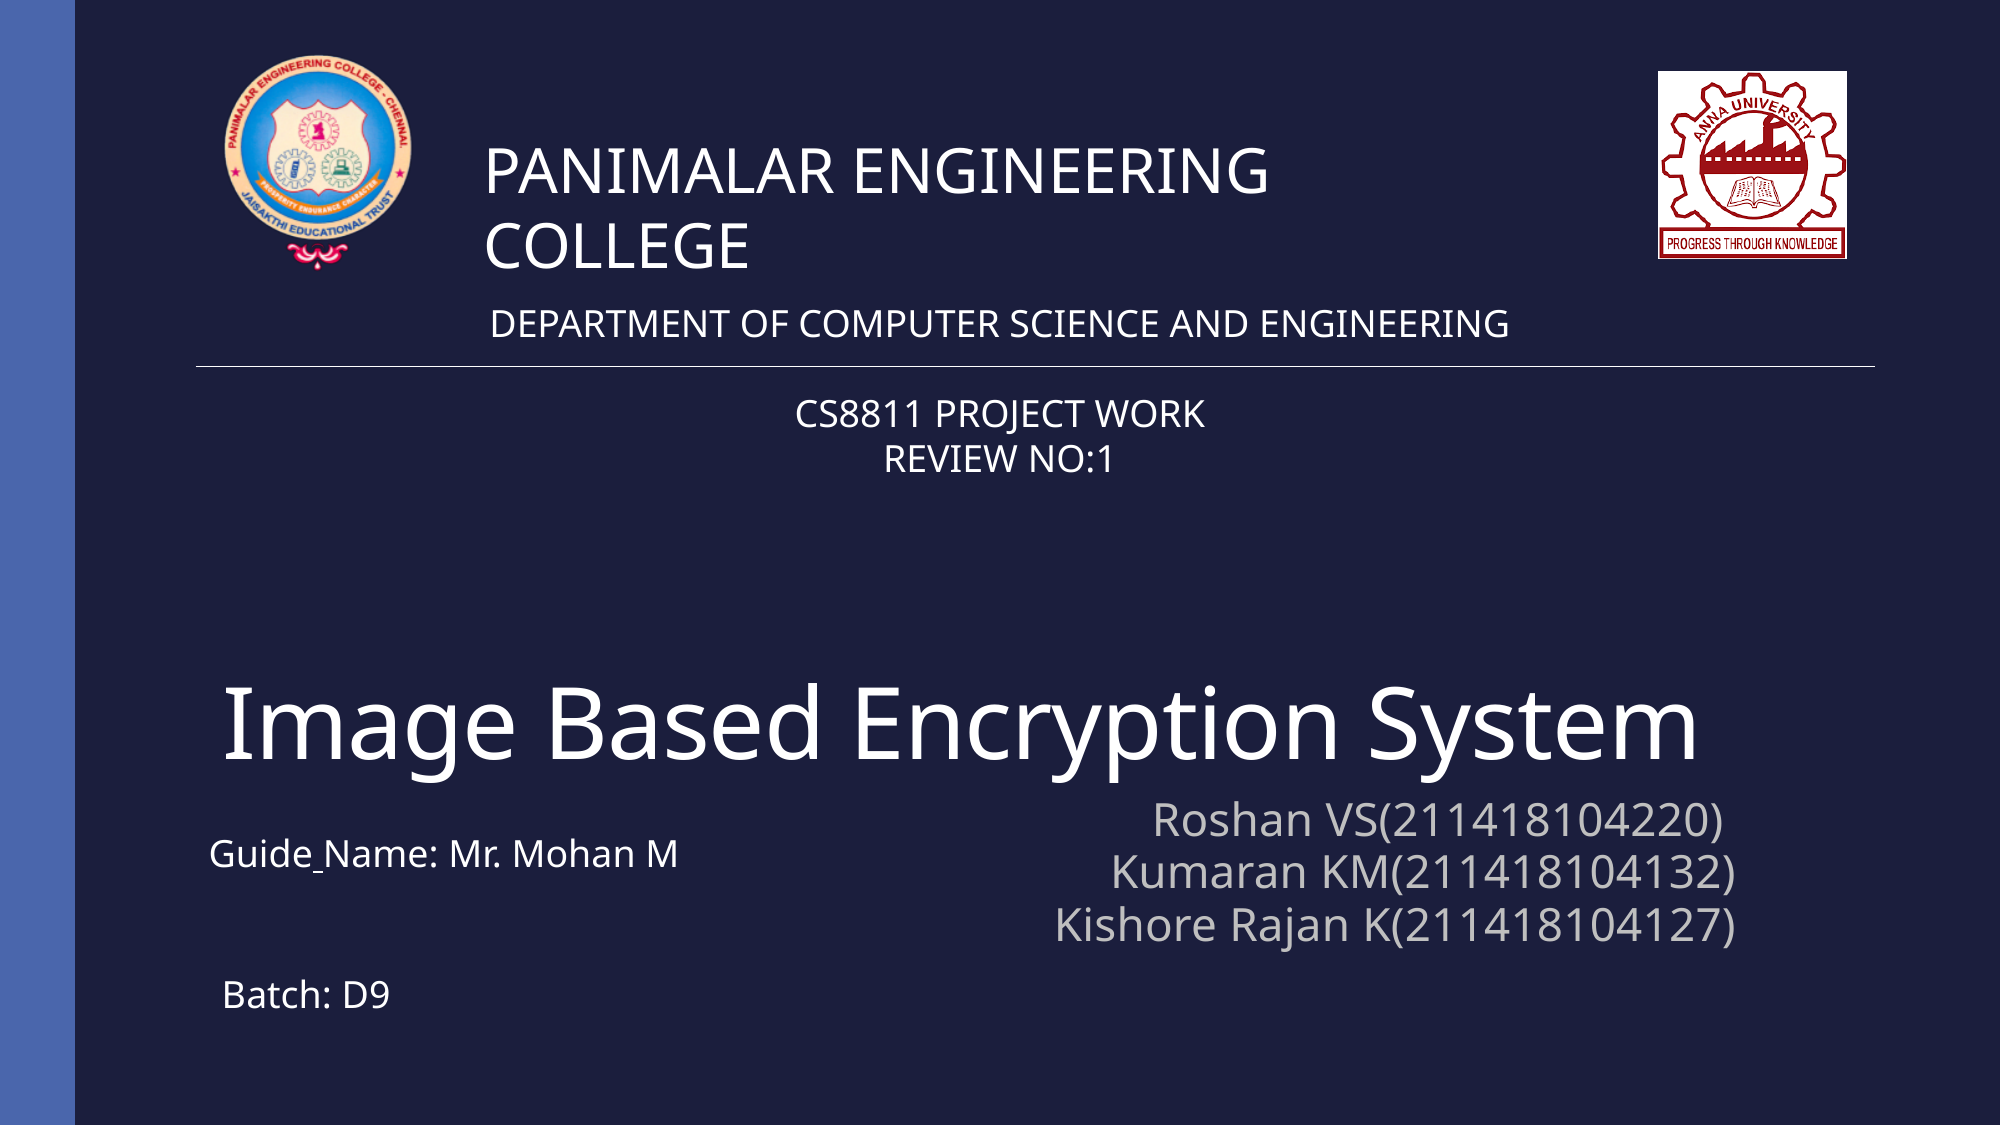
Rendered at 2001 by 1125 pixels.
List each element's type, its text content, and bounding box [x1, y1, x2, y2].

text_box Guide Name: Mr. Mohan M [193, 822, 695, 928]
text_box DEPARTMENT OF COMPUTER SCIENCE AND ENGINEERING CS8811 PROJECT WORK REVIEW NO:1 [368, 292, 1632, 364]
text_box DEPARTMENT OF COMPUTER SCIENCE AND ENGINEERING CS8811 PROJECT WORK REVIEW NO:1 [368, 373, 1632, 487]
subtitle Roshan VS(211418104220) Kumaran KM(211418104132) Kishore Rajan K(211418104127) [206, 787, 1752, 1065]
picture [206, 36, 423, 286]
text_box PANIMALAR ENGINEERING COLLEGE [469, 124, 1558, 289]
title Image Based Encryption System [206, 651, 1752, 787]
picture [1658, 70, 1848, 260]
text_box Batch: D9 [206, 963, 459, 1024]
